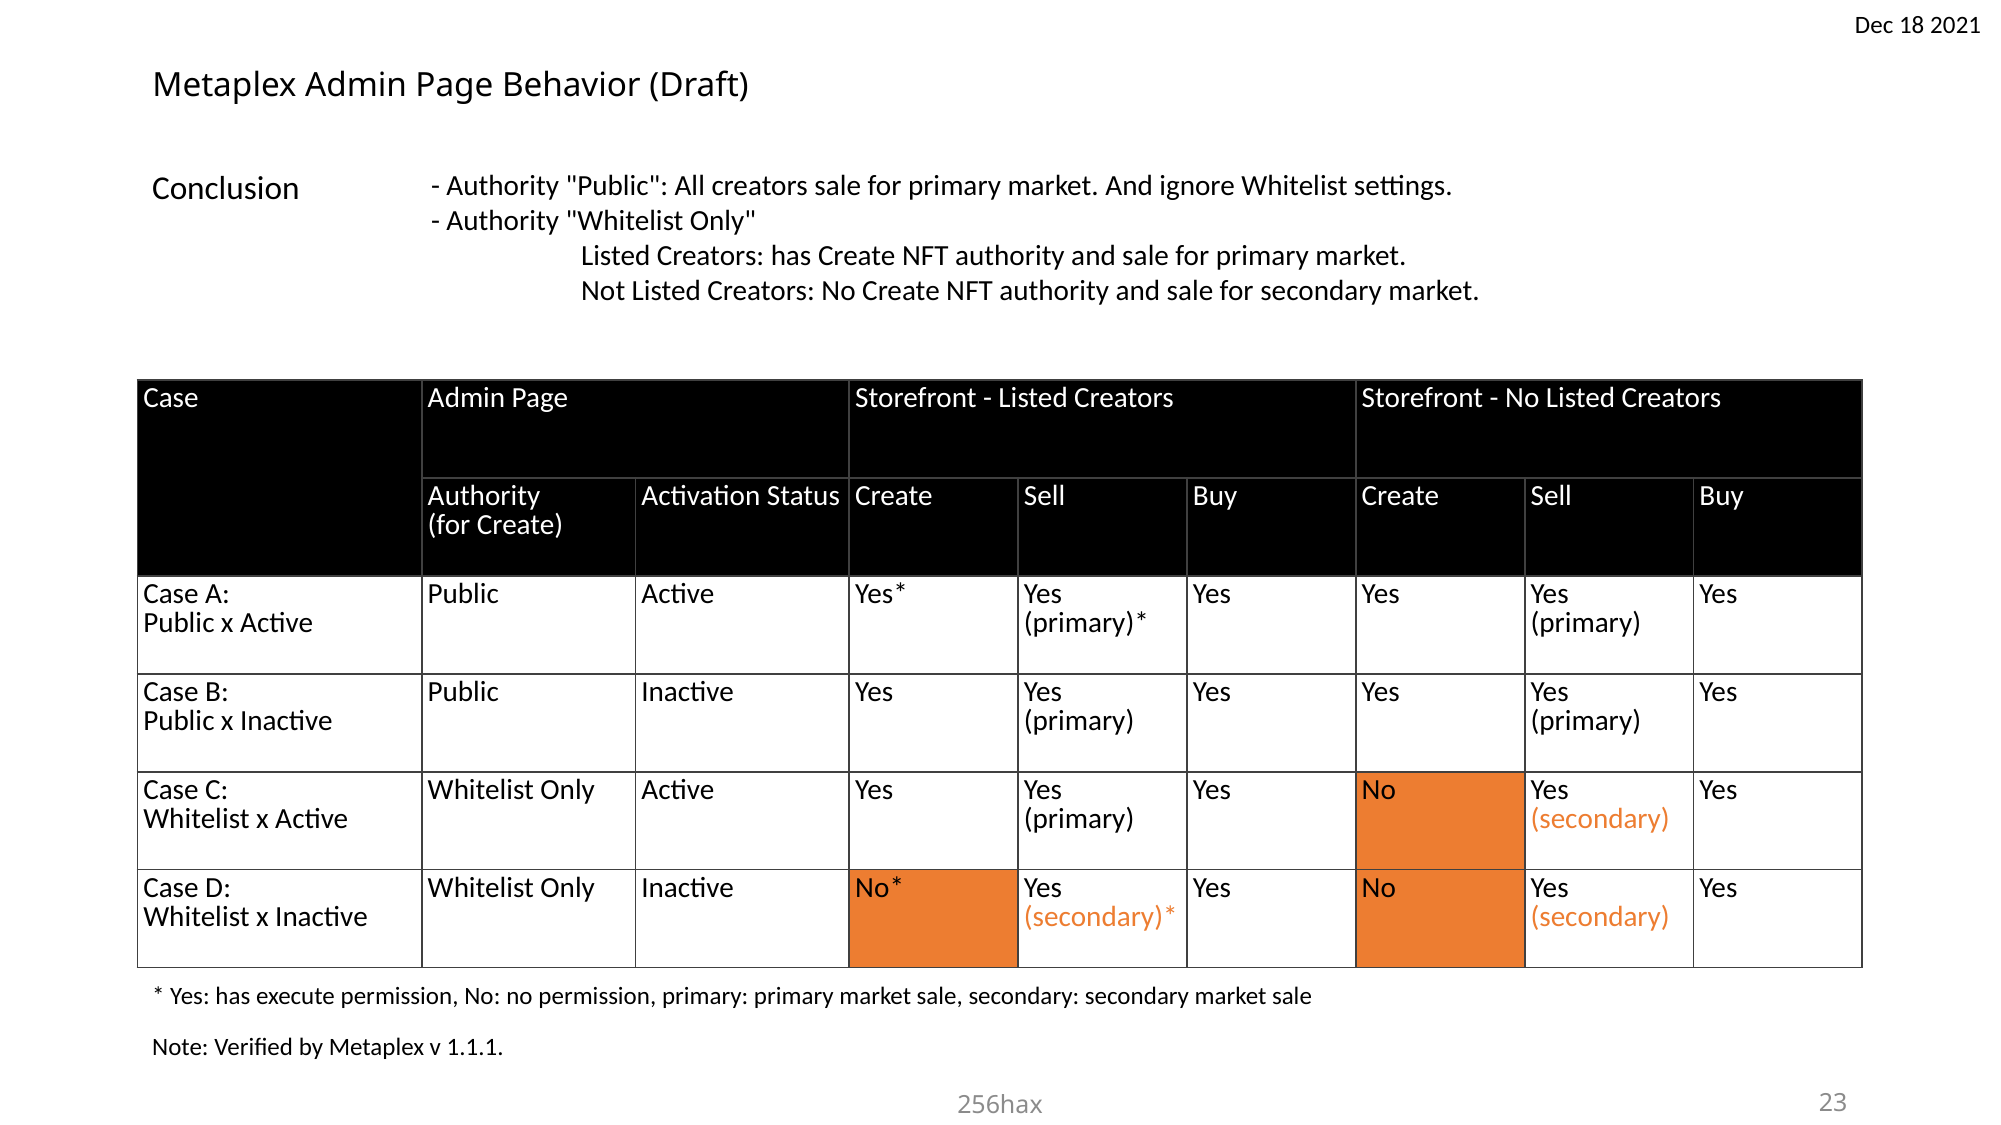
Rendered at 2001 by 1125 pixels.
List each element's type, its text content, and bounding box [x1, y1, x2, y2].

table_cell Yes (secondary) [1526, 870, 1693, 967]
table_cell Yes [1694, 675, 1861, 771]
text_box * Yes: has execute permission, No: no permission, primary: primary market sale, secondary: secondary market sale [137, 972, 1863, 1017]
table_cell Yes (primary) [1526, 577, 1693, 673]
table_cell Buy [1694, 479, 1861, 575]
table_cell Active [636, 577, 848, 673]
table_cell Case D: Whitelist x Inactive [138, 870, 421, 967]
table_cell Yes [1188, 773, 1355, 869]
table_cell No [1357, 773, 1524, 869]
table_cell Buy [1188, 479, 1355, 575]
table_cell Inactive [636, 675, 848, 771]
table_cell Active [636, 773, 848, 869]
table_cell Yes [1694, 870, 1861, 967]
table_cell Yes (secondary) [1526, 773, 1693, 869]
table_cell Yes [850, 675, 1017, 771]
table_header Case [138, 381, 421, 575]
table_cell Case C: Whitelist x Active [138, 773, 421, 869]
table_cell Case B: Public x Inactive [138, 675, 421, 771]
table_cell Yes (primary) [1526, 675, 1693, 771]
footer 256hax [881, 1088, 1119, 1118]
table_cell Yes [1188, 870, 1355, 967]
table_cell Yes [850, 773, 1017, 869]
table_cell Yes [1694, 773, 1861, 869]
table_cell Yes (primary)* [1019, 577, 1186, 673]
table_cell Whitelist Only [423, 773, 635, 869]
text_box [137, 159, 1863, 351]
table_cell Yes [1357, 577, 1524, 673]
table_cell Activation Status [636, 479, 848, 575]
table_cell Yes [1357, 675, 1524, 771]
table_cell Inactive [636, 870, 848, 967]
title Metaplex Admin Page Behavior (Draft) [137, 59, 1863, 112]
table_cell No* [850, 870, 1017, 967]
table_cell No [1357, 870, 1524, 967]
table_cell Yes (primary) [1019, 675, 1186, 771]
text_box Note: Verified by Metaplex v 1.1.1. [137, 1022, 1863, 1068]
table_cell Whitelist Only [423, 870, 635, 967]
text_box Dec 18 2021 [1835, 1, 1997, 54]
table_cell Authority (for Create) [423, 479, 635, 575]
table_cell Create [850, 479, 1017, 575]
table_cell Yes (secondary)* [1019, 870, 1186, 967]
table_cell Sell [1526, 479, 1693, 575]
table_cell Yes [1694, 577, 1861, 673]
table_cell Sell [1019, 479, 1186, 575]
table_cell Yes [1188, 577, 1355, 673]
table_cell Yes* [850, 577, 1017, 673]
table_header Storefront - Listed Creators [850, 381, 1355, 477]
slide_number 22 [1626, 1088, 1863, 1118]
table_header Admin Page [423, 381, 848, 477]
table_cell Public [423, 577, 635, 673]
table_cell Yes [1188, 675, 1355, 771]
table_header Storefront - No Listed Creators [1357, 381, 1861, 477]
table_cell Yes (primary) [1019, 773, 1186, 869]
table_cell Case A: Public x Active [138, 577, 421, 673]
table_cell Public [423, 675, 635, 771]
table_cell Create [1357, 479, 1524, 575]
